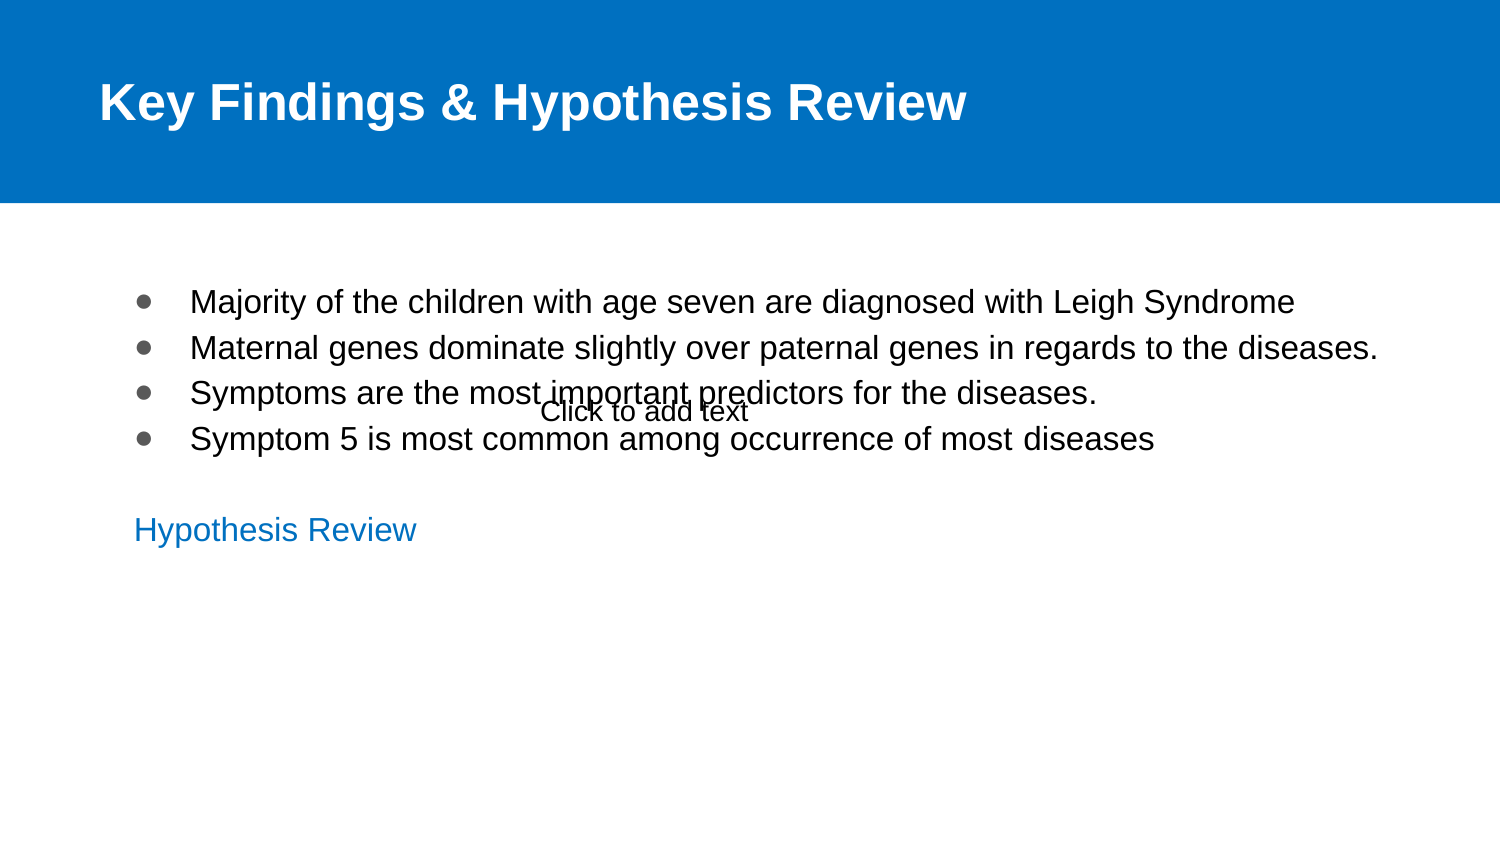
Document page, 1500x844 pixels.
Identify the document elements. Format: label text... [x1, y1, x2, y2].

title Key Findings & Hypothesis Review [99, 53, 1400, 147]
text_box Click to add text [524, 384, 975, 435]
list Majority of the children with age seven are diagnosed with Leigh Syndrome Maternal genes dominate slightly over paternal genes in regards to the diseases. Symptoms are the most important predictors for the diseases. Symptom 5 is most common among occurrence of most diseases Hypothesis Review [99, 259, 1400, 741]
